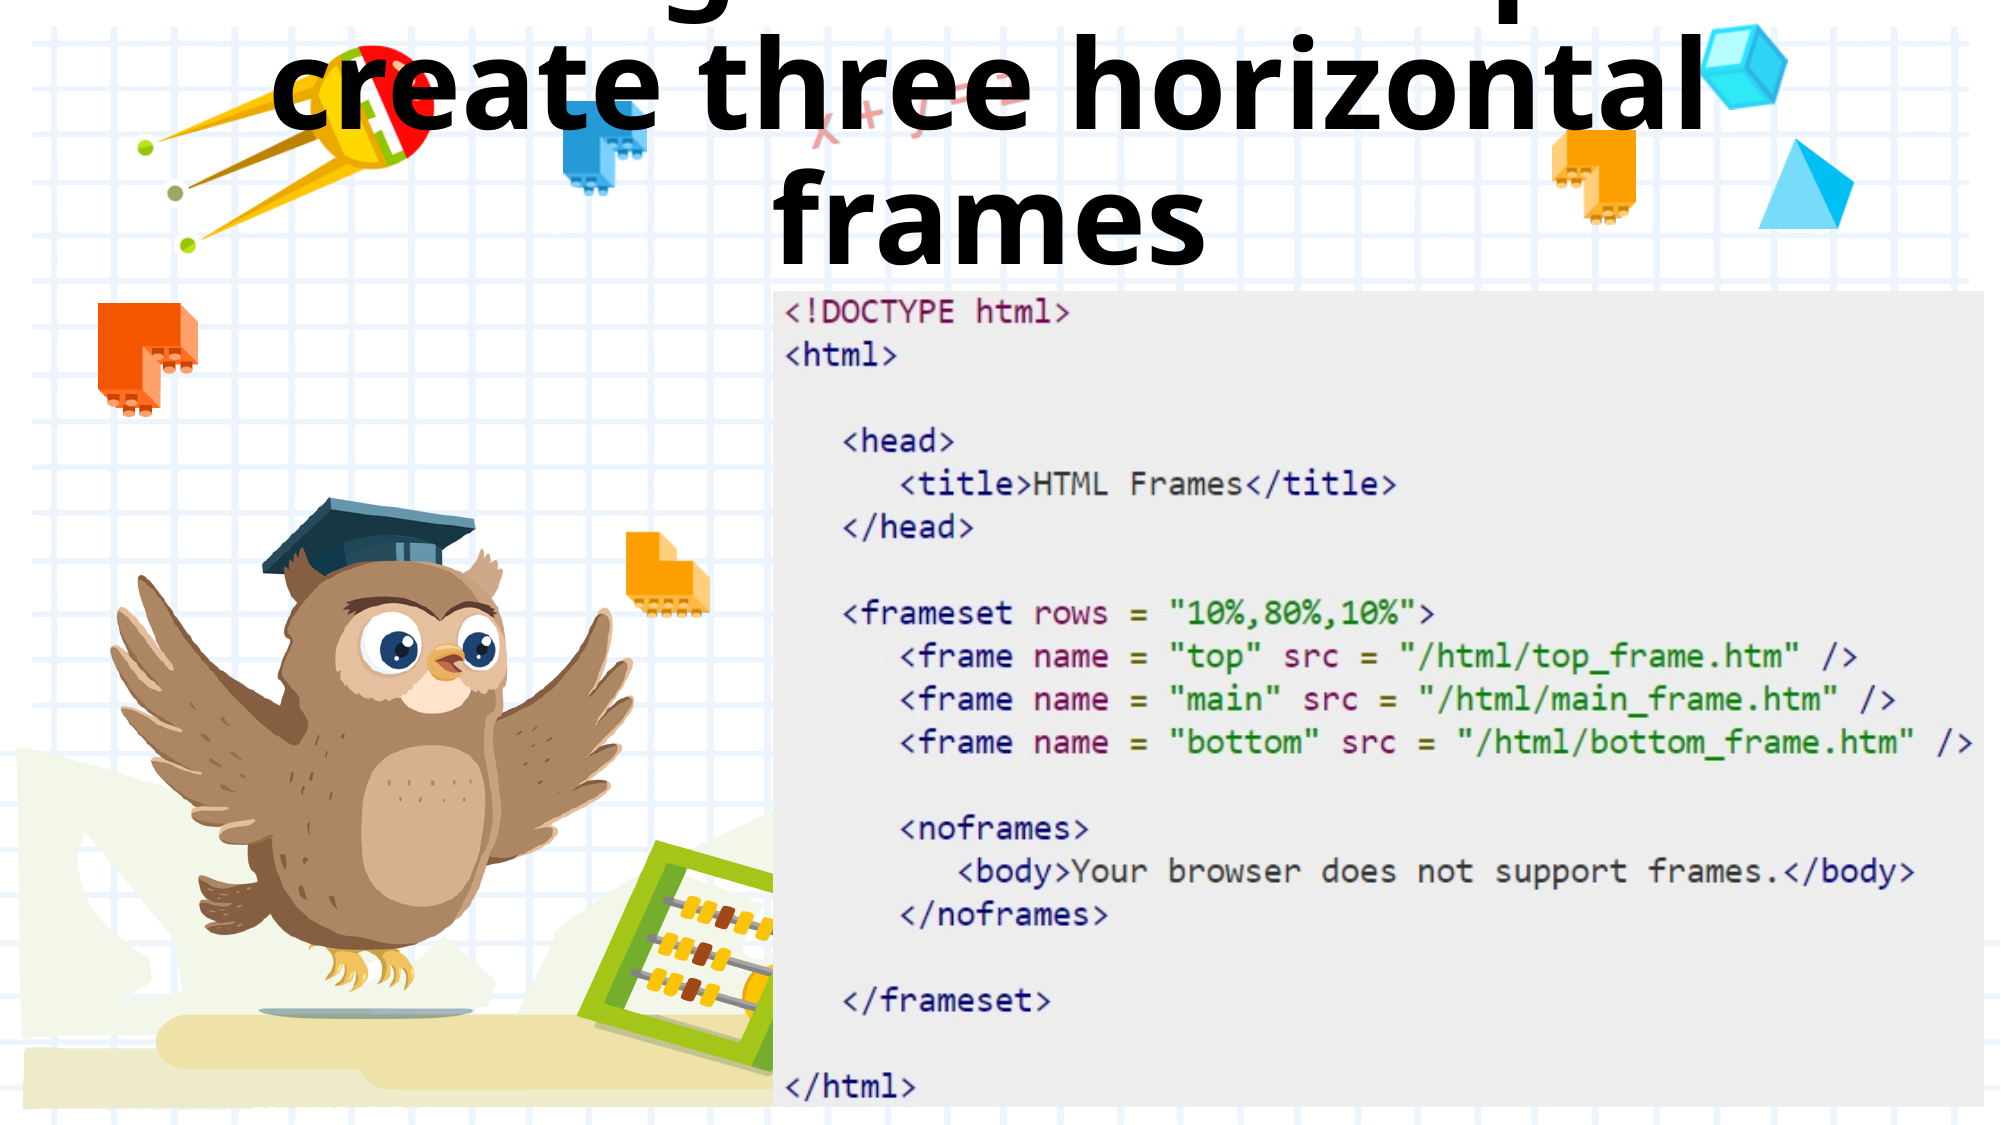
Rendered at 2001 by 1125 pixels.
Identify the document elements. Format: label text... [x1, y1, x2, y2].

picture [1698, 23, 1788, 90]
picture [129, 44, 435, 90]
picture [805, 69, 1030, 90]
picture [110, 497, 710, 1019]
picture [98, 303, 198, 417]
title Following is the example to create three horizontal frames [79, 90, 1902, 299]
picture [773, 291, 1984, 1107]
